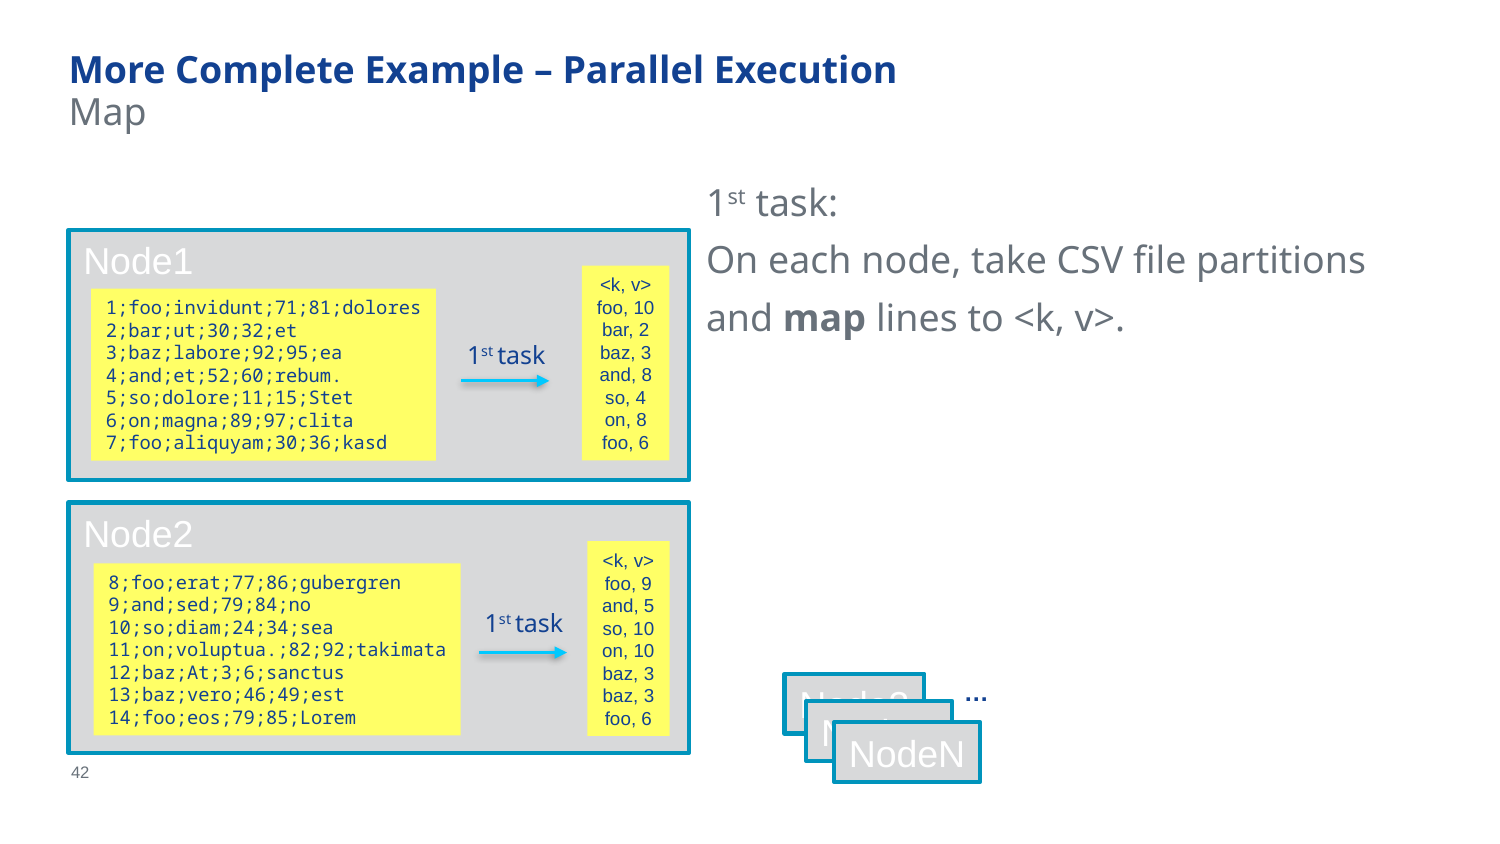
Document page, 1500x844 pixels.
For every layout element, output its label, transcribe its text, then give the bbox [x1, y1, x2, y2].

text_box NodeN [804, 699, 954, 763]
text_box … [948, 668, 1004, 714]
title More Complete Example – Parallel Execution [68, 45, 1419, 87]
text_box 1;foo;invidunt;71;81;dolores 2;bar;ut;30;32;et 3;baz;labore;92;95;ea 4;and;et;52;60;rebum. 5;so;dolore;11;15;Stet 6;on;magna;89;97;clita 7;foo;aliquyam;30;36;kasd [91, 288, 436, 461]
text_box 8;foo;erat;77;86;gubergren 9;and;sed;79;84;no 10;so;diam;24;34;sea 11;on;voluptua.;82;92;takimata 12;baz;At;3;6;sanctus 13;baz;vero;46;49;est 14;foo;eos;79;85;Lorem [93, 563, 461, 736]
text_box <k, v> foo, 10 bar, 2 baz, 3 and, 8 so, 4 on, 8 foo, 6 [581, 265, 670, 461]
text_box Node1 [66, 228, 691, 482]
list Map [68, 87, 1419, 138]
text_box Node3 [782, 672, 926, 736]
text_box Node2 [66, 500, 691, 755]
text_box NodeN [832, 720, 982, 784]
text_box <k, v> foo, 9 and, 5 so, 10 on, 10 baz, 3 baz, 3 foo, 6 [587, 541, 670, 736]
text_box 1st task [452, 332, 561, 377]
list 1st task: On each node, take CSV file partitions and map lines to <k, v>. [705, 178, 1419, 722]
text_box 1st task [469, 599, 579, 645]
